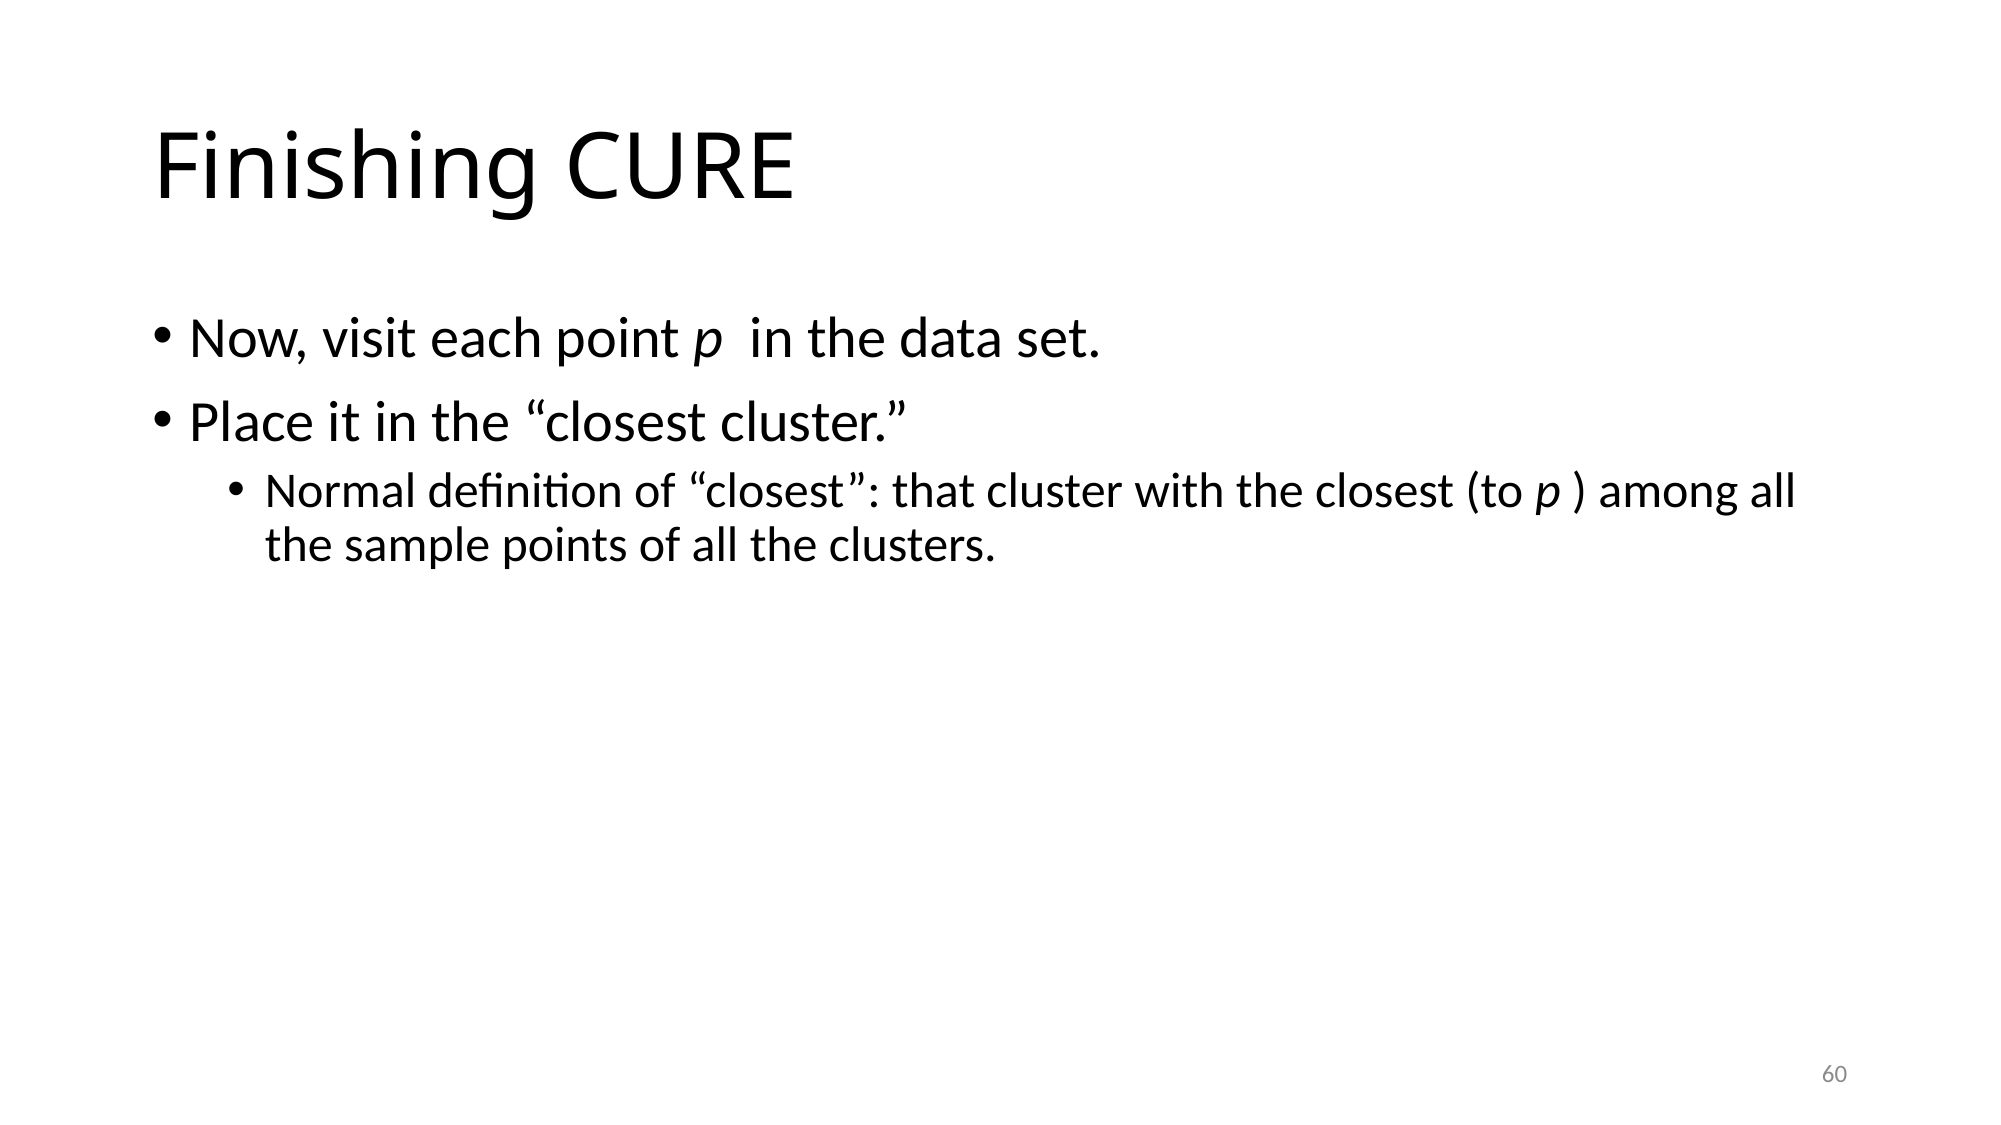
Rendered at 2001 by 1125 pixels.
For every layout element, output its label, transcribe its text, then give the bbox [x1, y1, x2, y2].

list Now, visit each point p in the data set. Place it in the “closest cluster.” Normal definition of “closest”: that cluster with the closest (to p ) among all the sample points of all the clusters. [137, 299, 1863, 1014]
slide_number 60 [1412, 1042, 1863, 1103]
title Finishing CURE [137, 59, 1863, 278]
